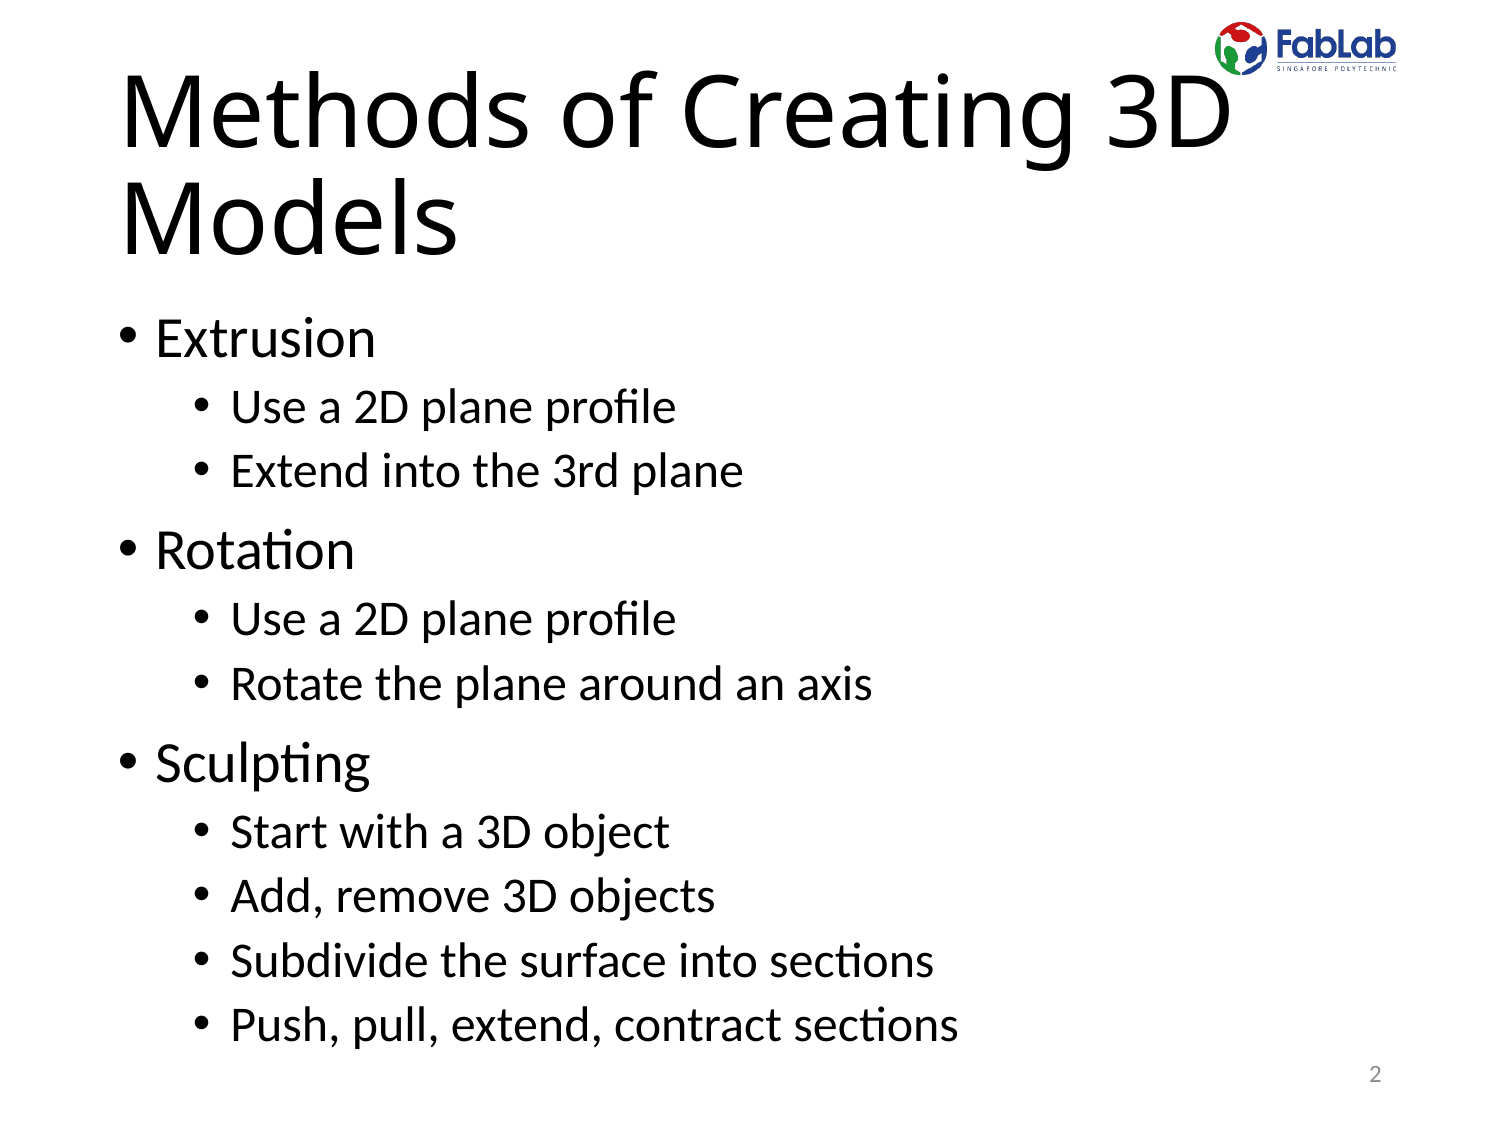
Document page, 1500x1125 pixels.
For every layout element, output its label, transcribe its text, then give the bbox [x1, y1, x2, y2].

title Methods of Creating 3D Models [103, 59, 1397, 278]
slide_number 2 [1059, 1042, 1397, 1103]
picture [1215, 22, 1396, 59]
list Extrusion Use a 2D plane profile Extend into the 3rd plane Rotation Use a 2D plane profile Rotate the plane around an axis Sculpting Start with a 3D object Add, remove 3D objects Subdivide the surface into sections Push, pull, extend, contract sections [103, 299, 1397, 1014]
